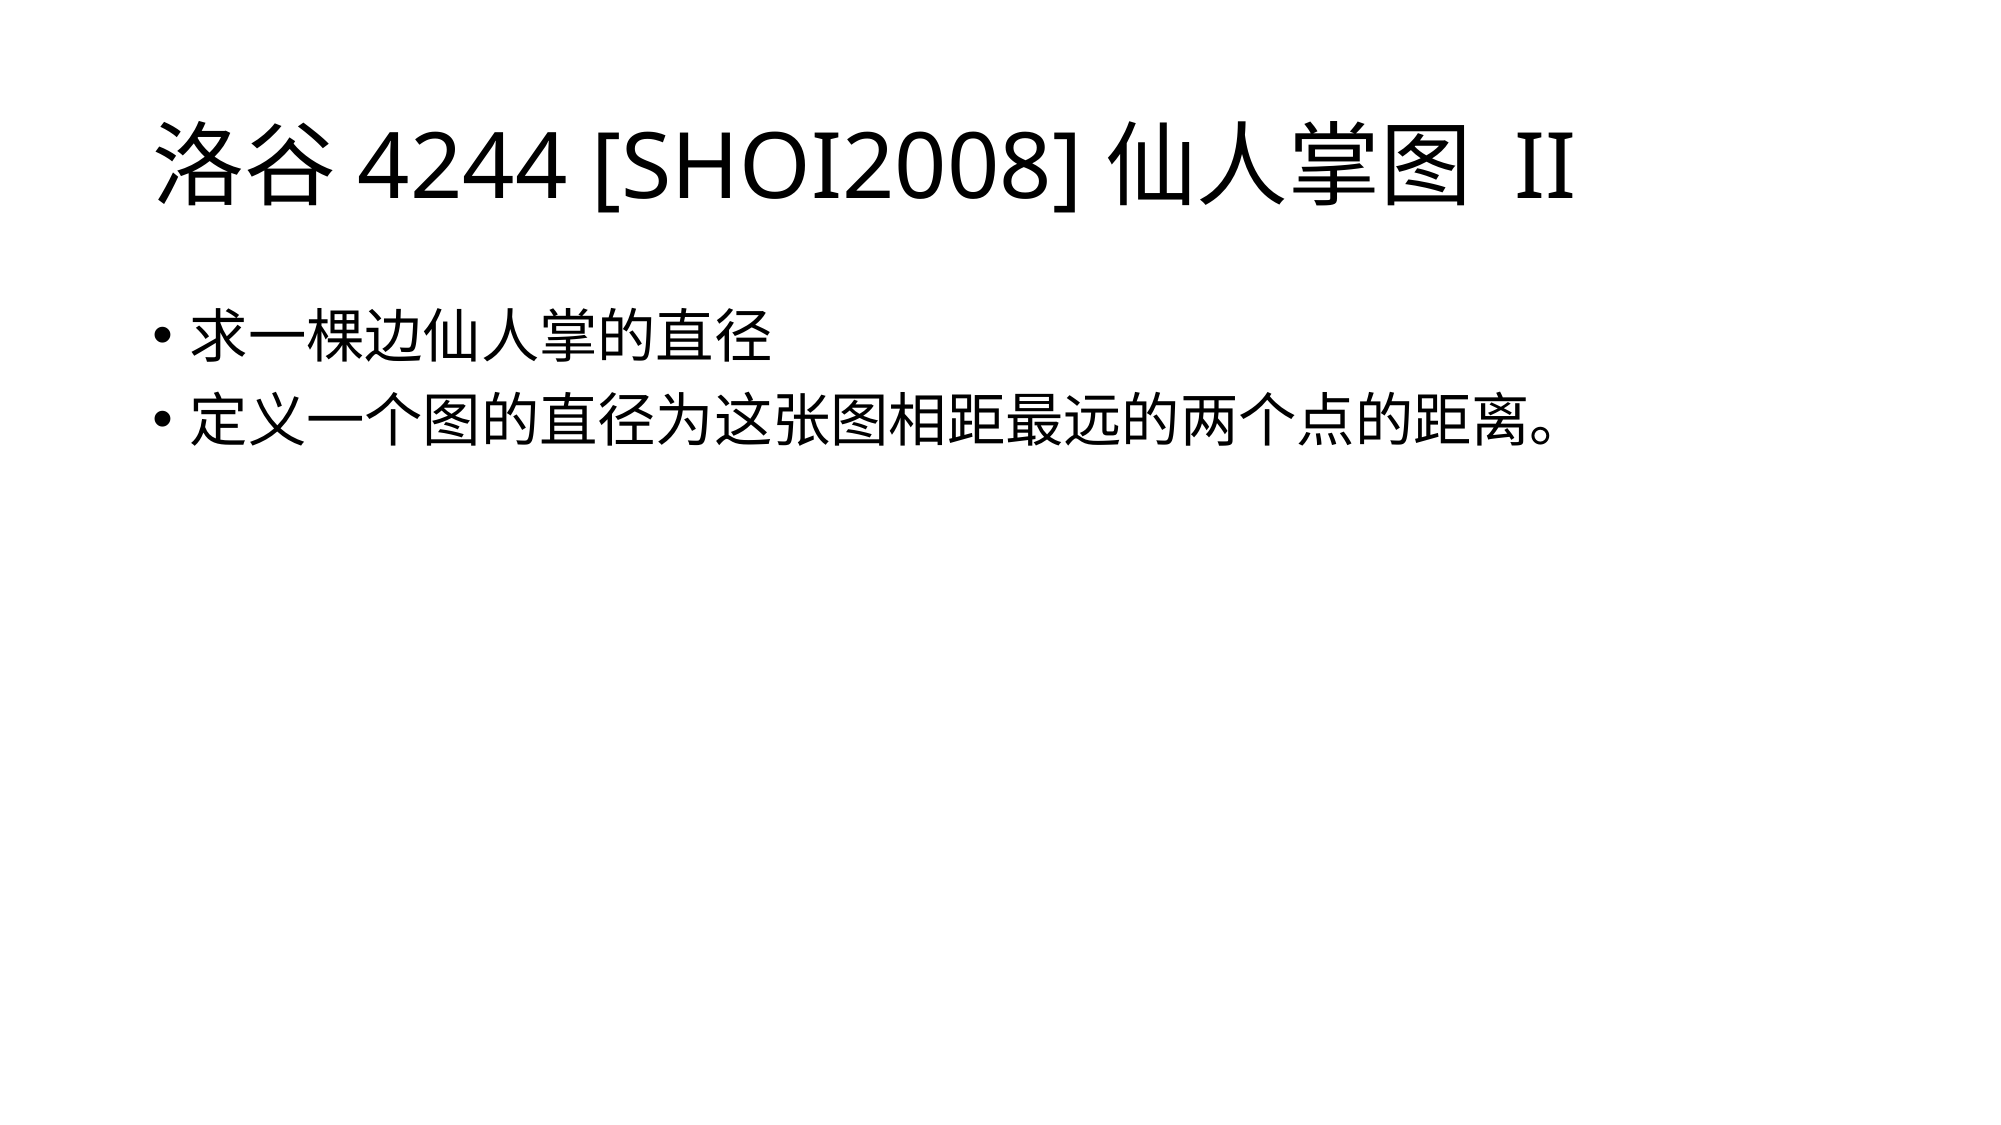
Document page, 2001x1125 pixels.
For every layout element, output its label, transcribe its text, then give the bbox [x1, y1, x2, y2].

list 求一棵边仙人掌的直径 定义一个图的直径为这张图相距最远的两个点的距离。 [137, 299, 1863, 1014]
title 洛谷4244 [SHOI2008]仙人掌图 II [137, 59, 1863, 278]
